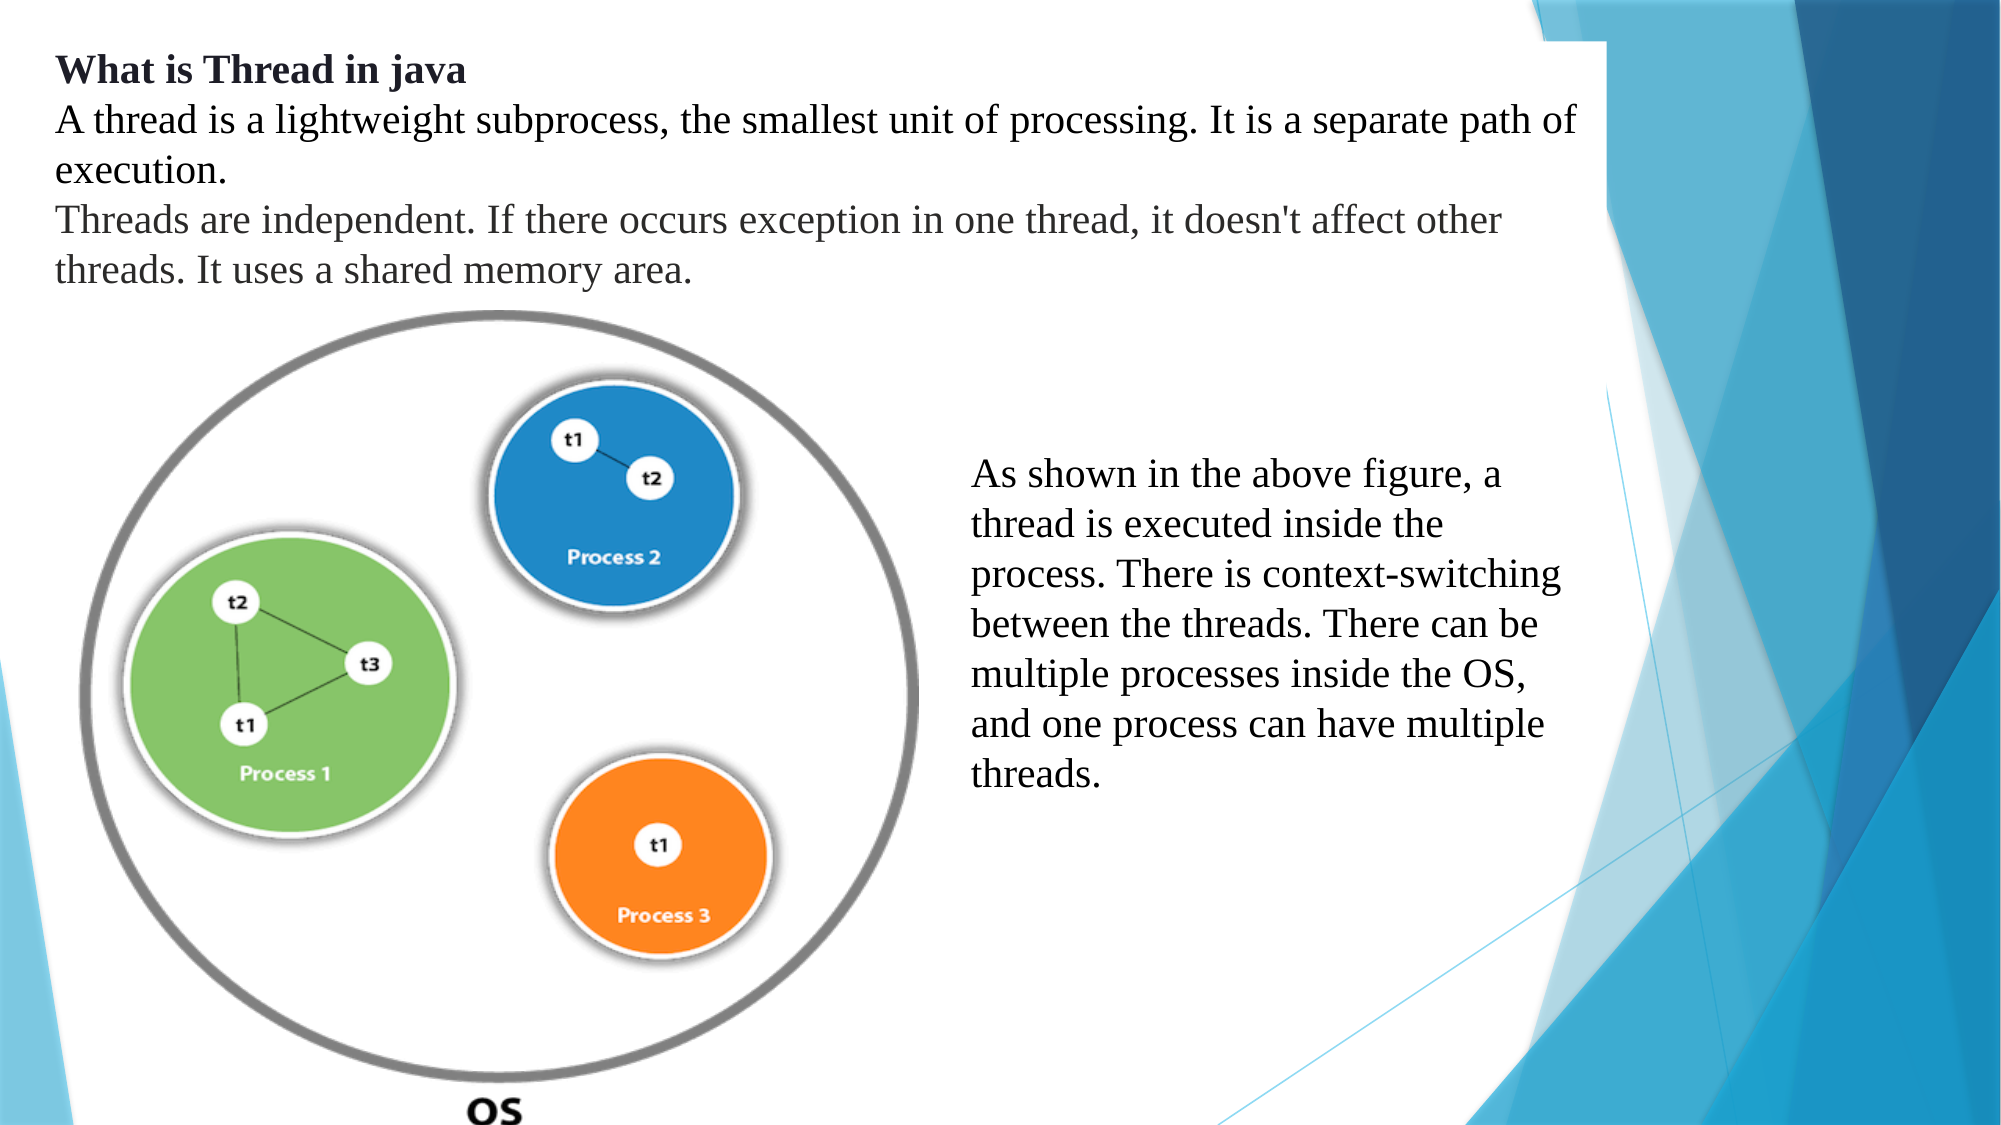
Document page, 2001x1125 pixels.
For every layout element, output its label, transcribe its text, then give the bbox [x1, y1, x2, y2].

picture [77, 310, 919, 1125]
text_box As shown in the above figure, a thread is executed inside the process. There is context-switching between the threads. There can be multiple processes inside the OS, and one process can have multiple threads. [955, 438, 1583, 804]
title What is Thread in java A thread is a lightweight subprocess, the smallest unit of processing. It is a separate path of execution. Threads are independent. If there occurs exception in one thread, it doesn't affect other threads. It uses a shared memory area. [40, 41, 1607, 400]
